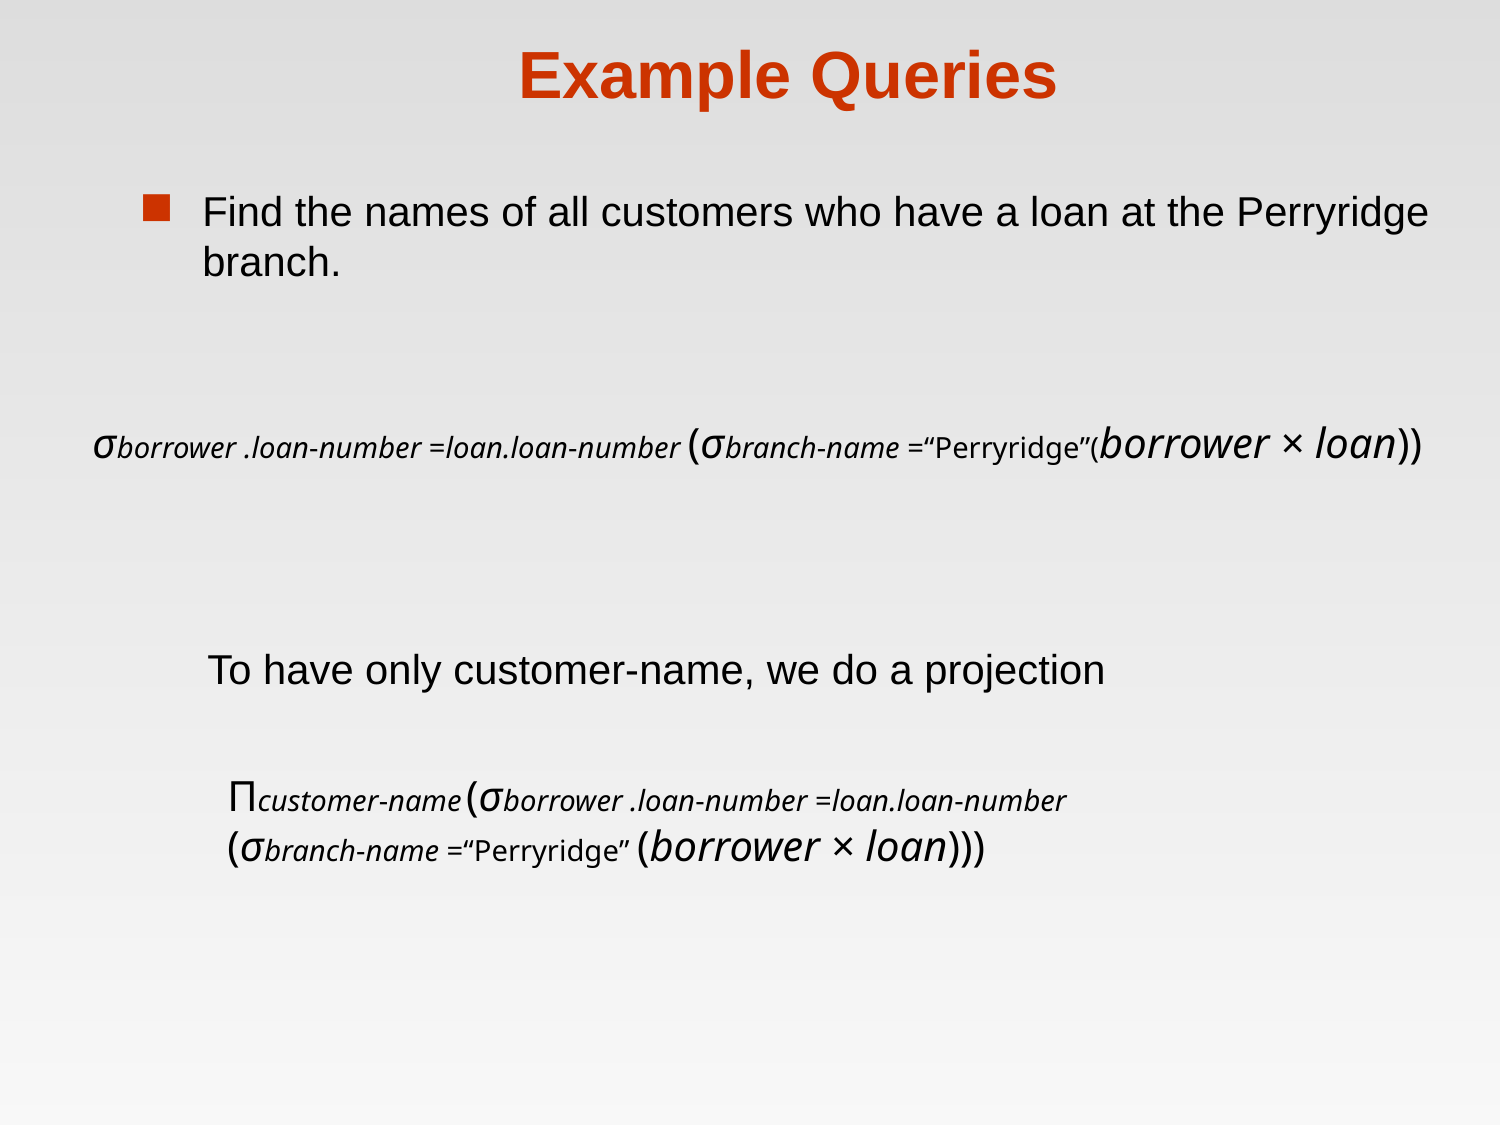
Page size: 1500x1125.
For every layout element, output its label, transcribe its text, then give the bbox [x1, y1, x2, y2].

text_box σborrower .loan-number =loan.loan-number (σbranch-name =“Perryridge”(borrower × loan)) [77, 409, 1466, 475]
list Find the names of all customers who have a loan at the Perryridge branch. [130, 176, 1446, 313]
text_box To have only customer-name, we do a projection [192, 635, 1280, 700]
title Example Queries [125, 18, 1452, 120]
text_box Πcustomer-name (σborrower .loan-number =loan.loan-number (σbranch-name =“Perryridge” (borrower × loan))) [212, 762, 1138, 878]
